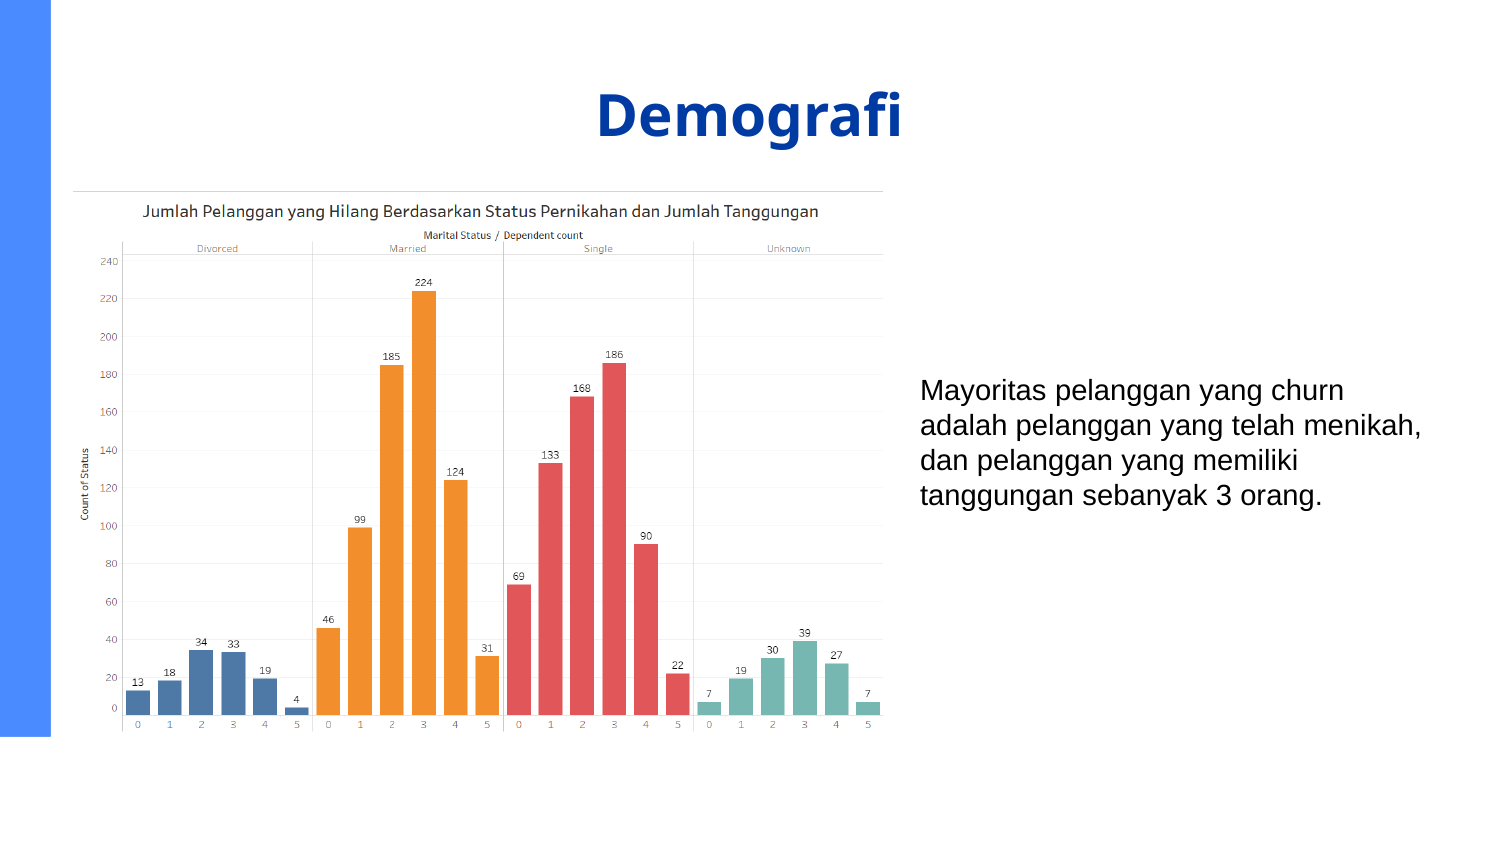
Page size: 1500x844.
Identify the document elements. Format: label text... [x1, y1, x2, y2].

text_box Mayoritas pelanggan yang churn adalah pelanggan yang telah menikah, dan pelanggan yang memiliki tanggungan sebanyak 3 orang. [904, 356, 1443, 575]
title Demografi [117, 62, 1383, 157]
picture [73, 191, 883, 737]
text_box [0, 0, 51, 737]
